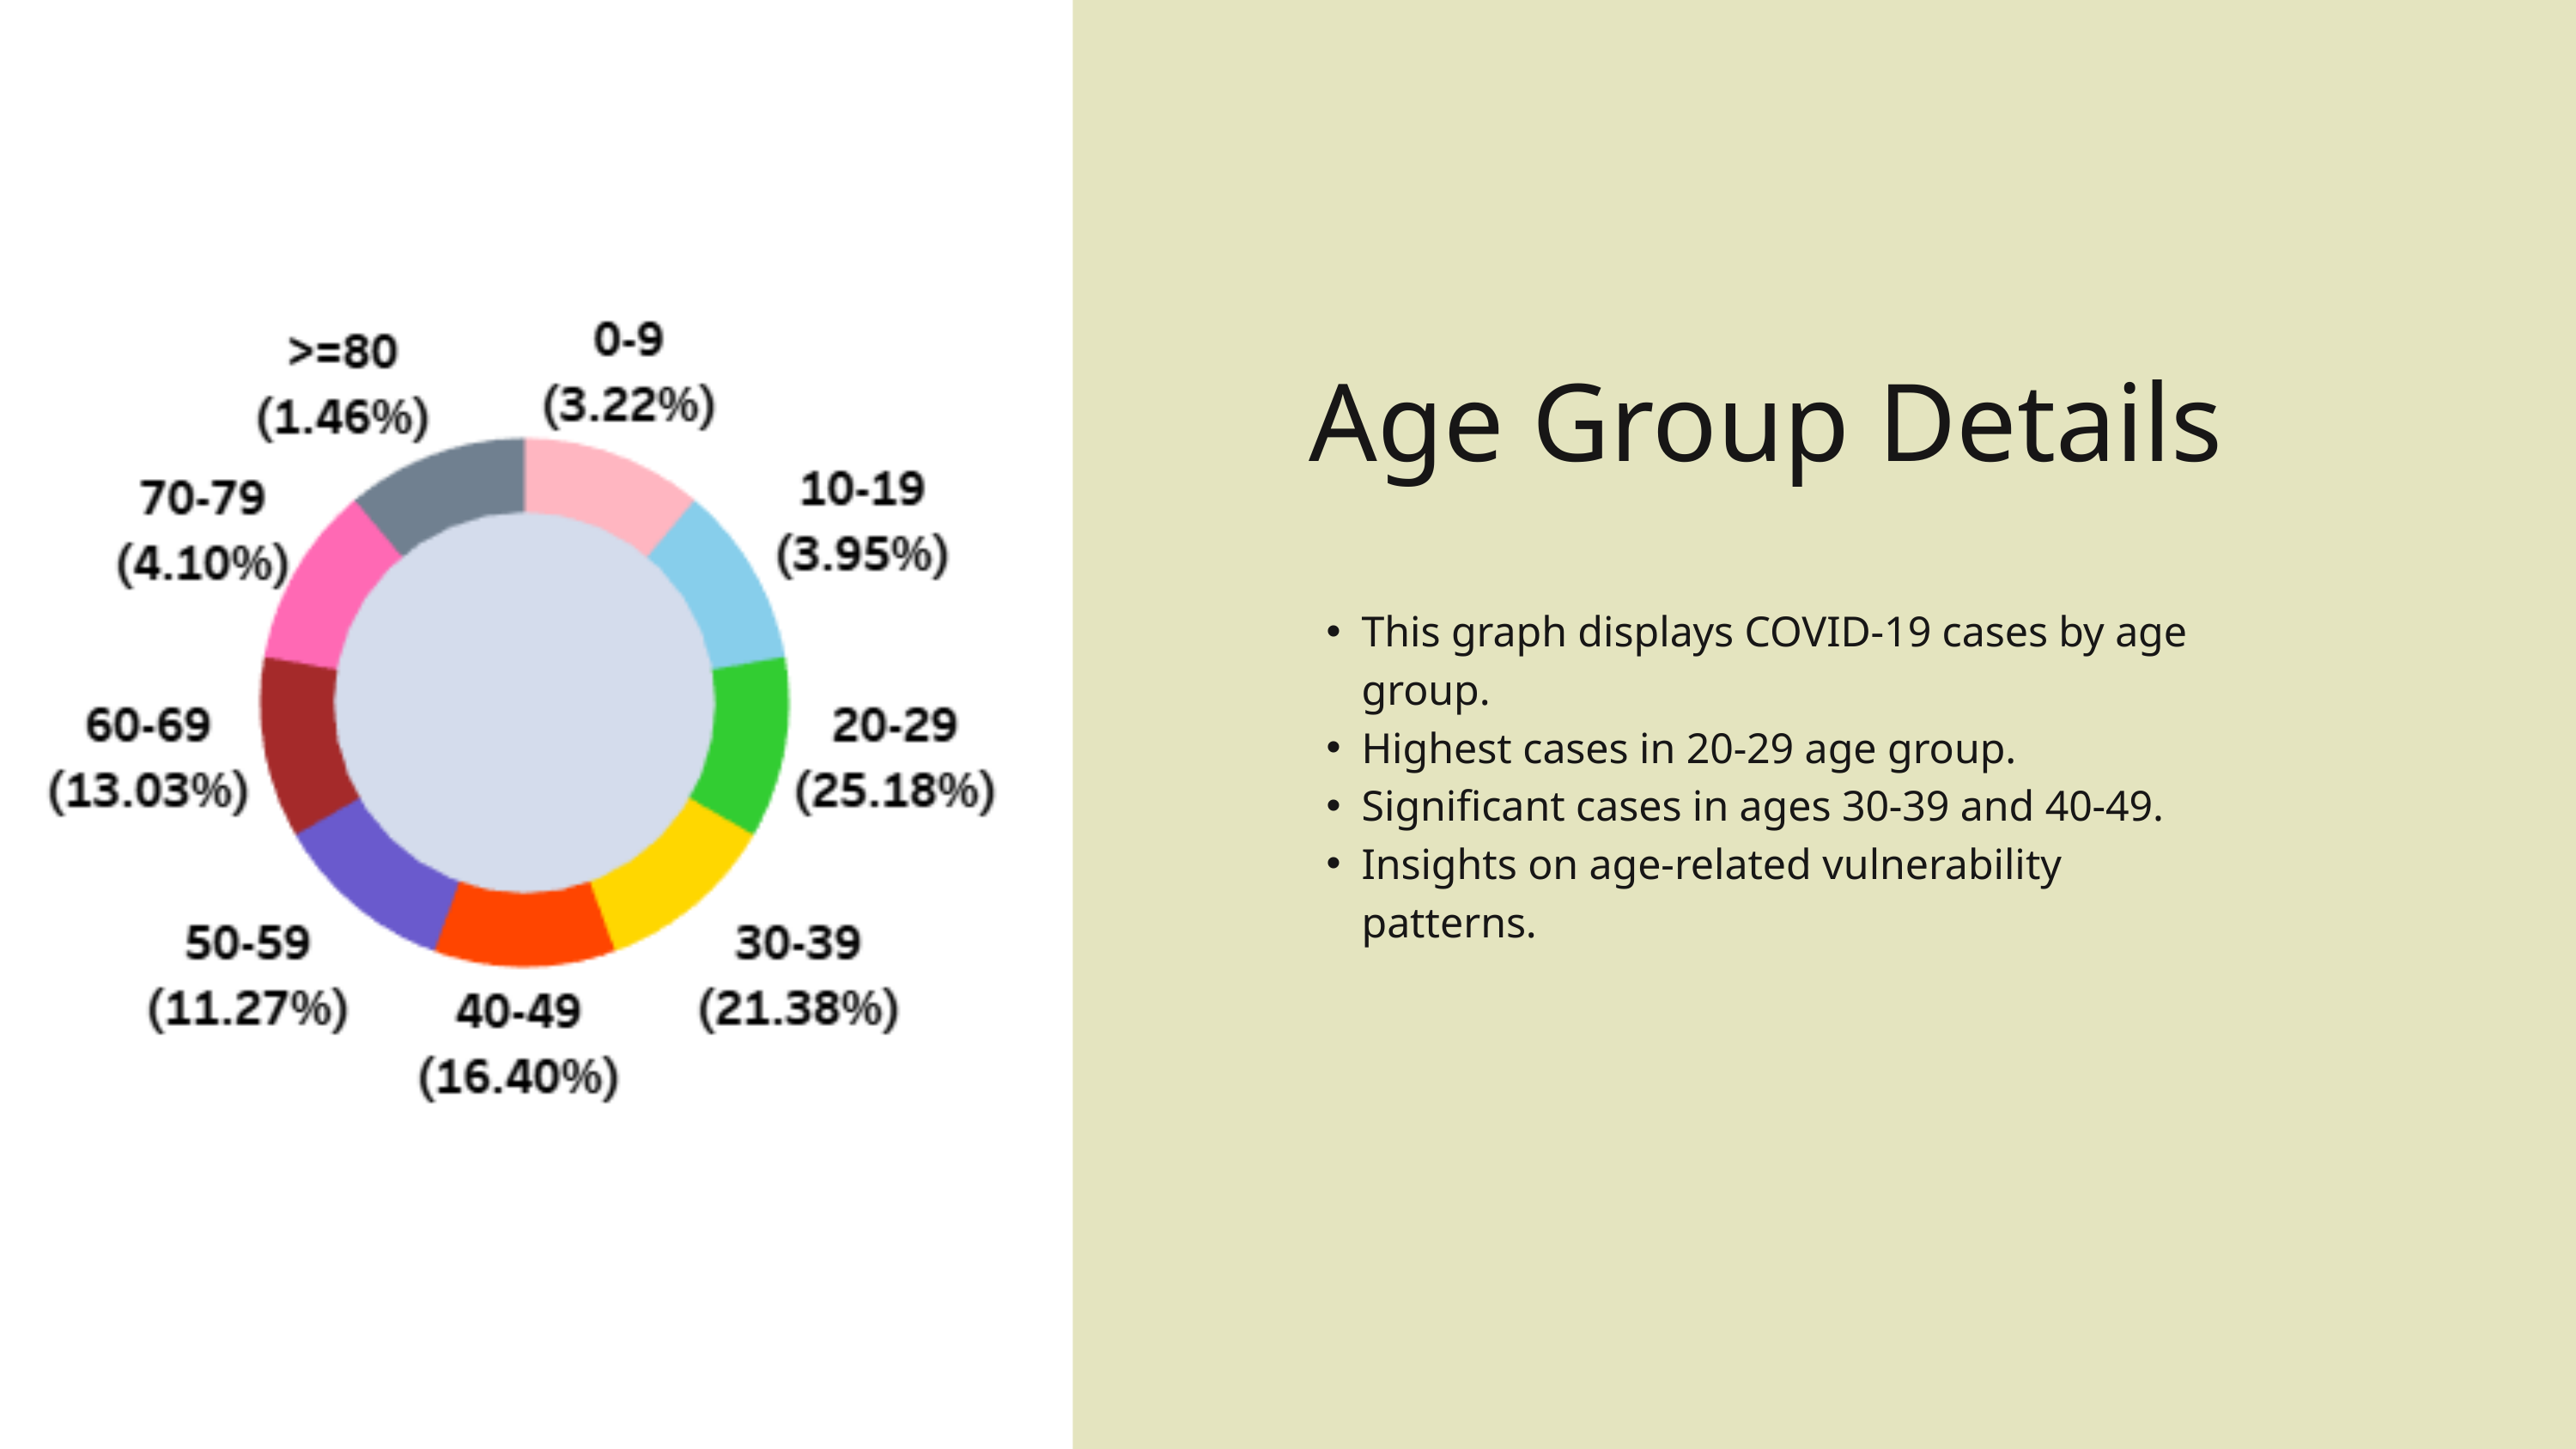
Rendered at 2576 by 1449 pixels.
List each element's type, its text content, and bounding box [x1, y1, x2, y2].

text_box This graph displays COVID-19 cases by age group. Highest cases in 20-29 age group. Significant cases in ages 30-39 and 40-49. Insights on age-related vulnerability patterns. [1291, 597, 2239, 1004]
text_box Age Group Details [1309, 332, 2229, 483]
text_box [0, 0, 1073, 1449]
